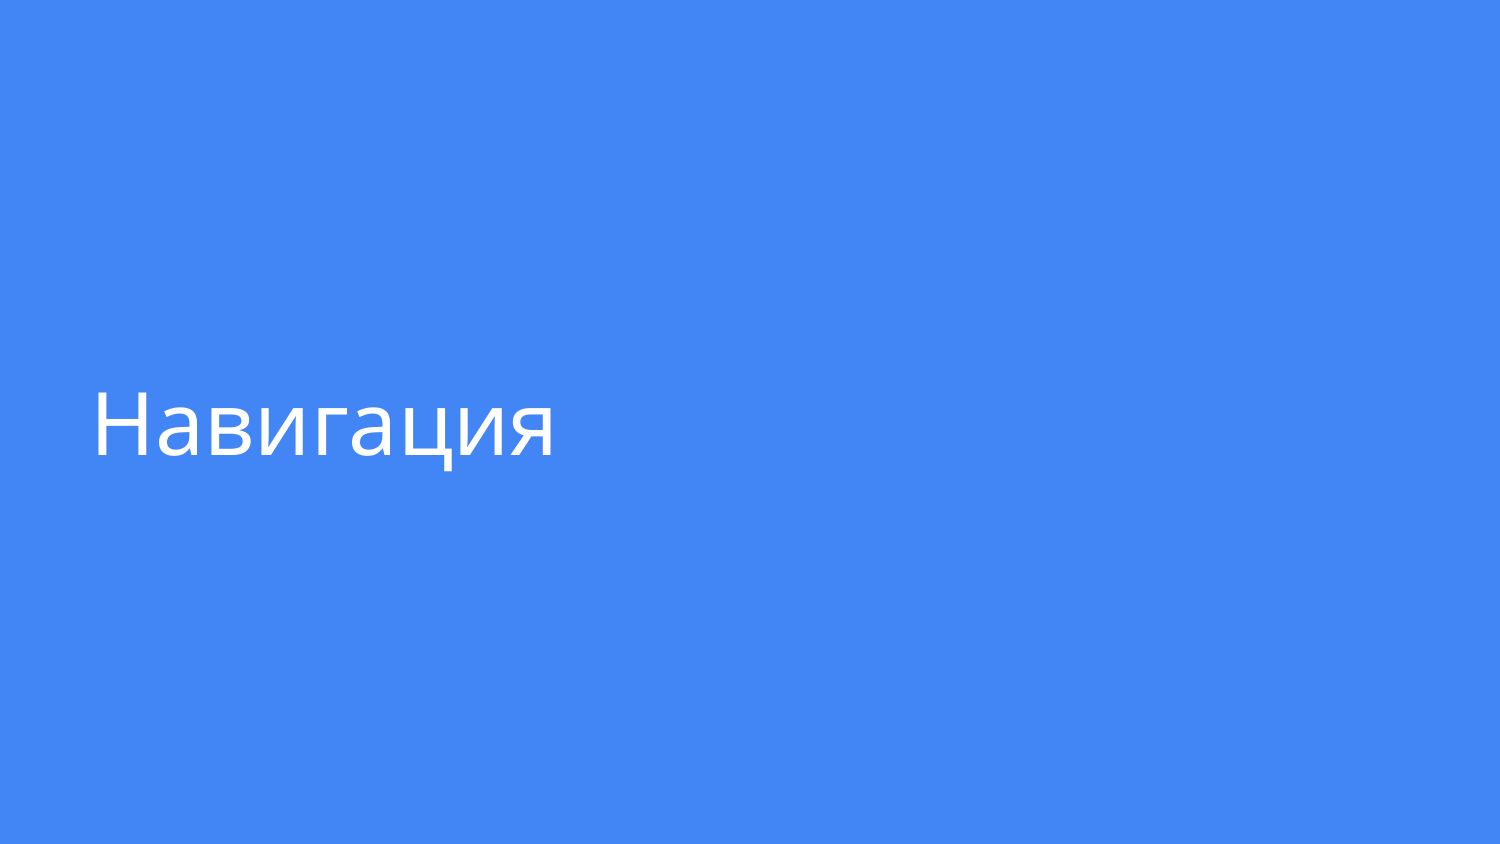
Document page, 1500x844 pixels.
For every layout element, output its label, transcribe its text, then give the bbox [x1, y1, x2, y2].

title Навигация [75, 338, 1425, 505]
